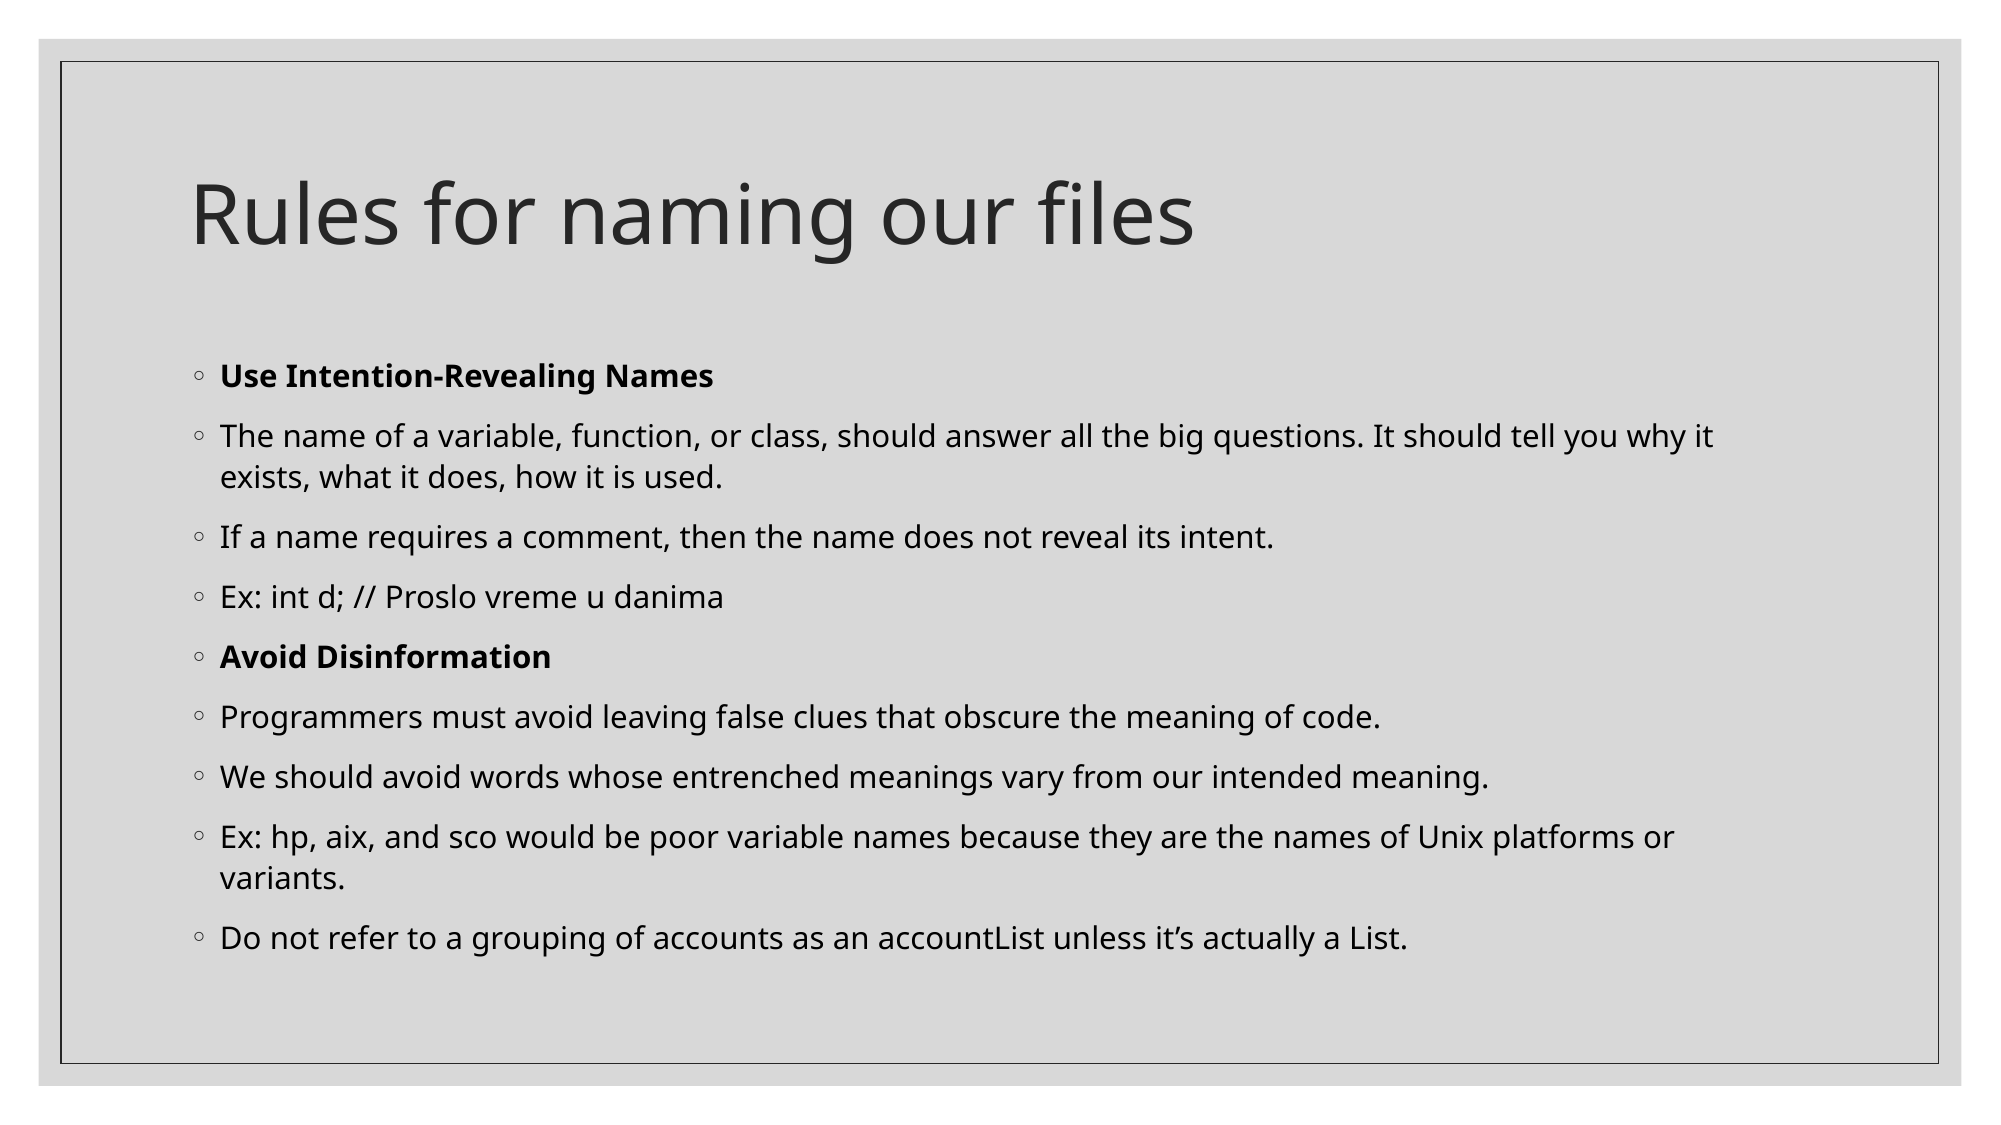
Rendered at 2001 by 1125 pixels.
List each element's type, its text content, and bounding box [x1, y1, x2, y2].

list Use Intention-Revealing Names The name of a variable, function, or class, should answer all the big questions. It should tell you why it exists, what it does, how it is used. If a name requires a comment, then the name does not reveal its intent. Ex: int d; // Proslo vreme u danima Avoid Disinformation Programmers must avoid leaving false clues that obscure the meaning of code. We should avoid words whose entrenched meanings vary from our intended meaning. Ex: hp, aix, and sco would be poor variable names because they are the names of Unix platforms or variants. Do not refer to a grouping of accounts as an accountList unless it’s actually a List. [174, 345, 1825, 977]
title Rules for naming our files [174, 105, 1825, 331]
